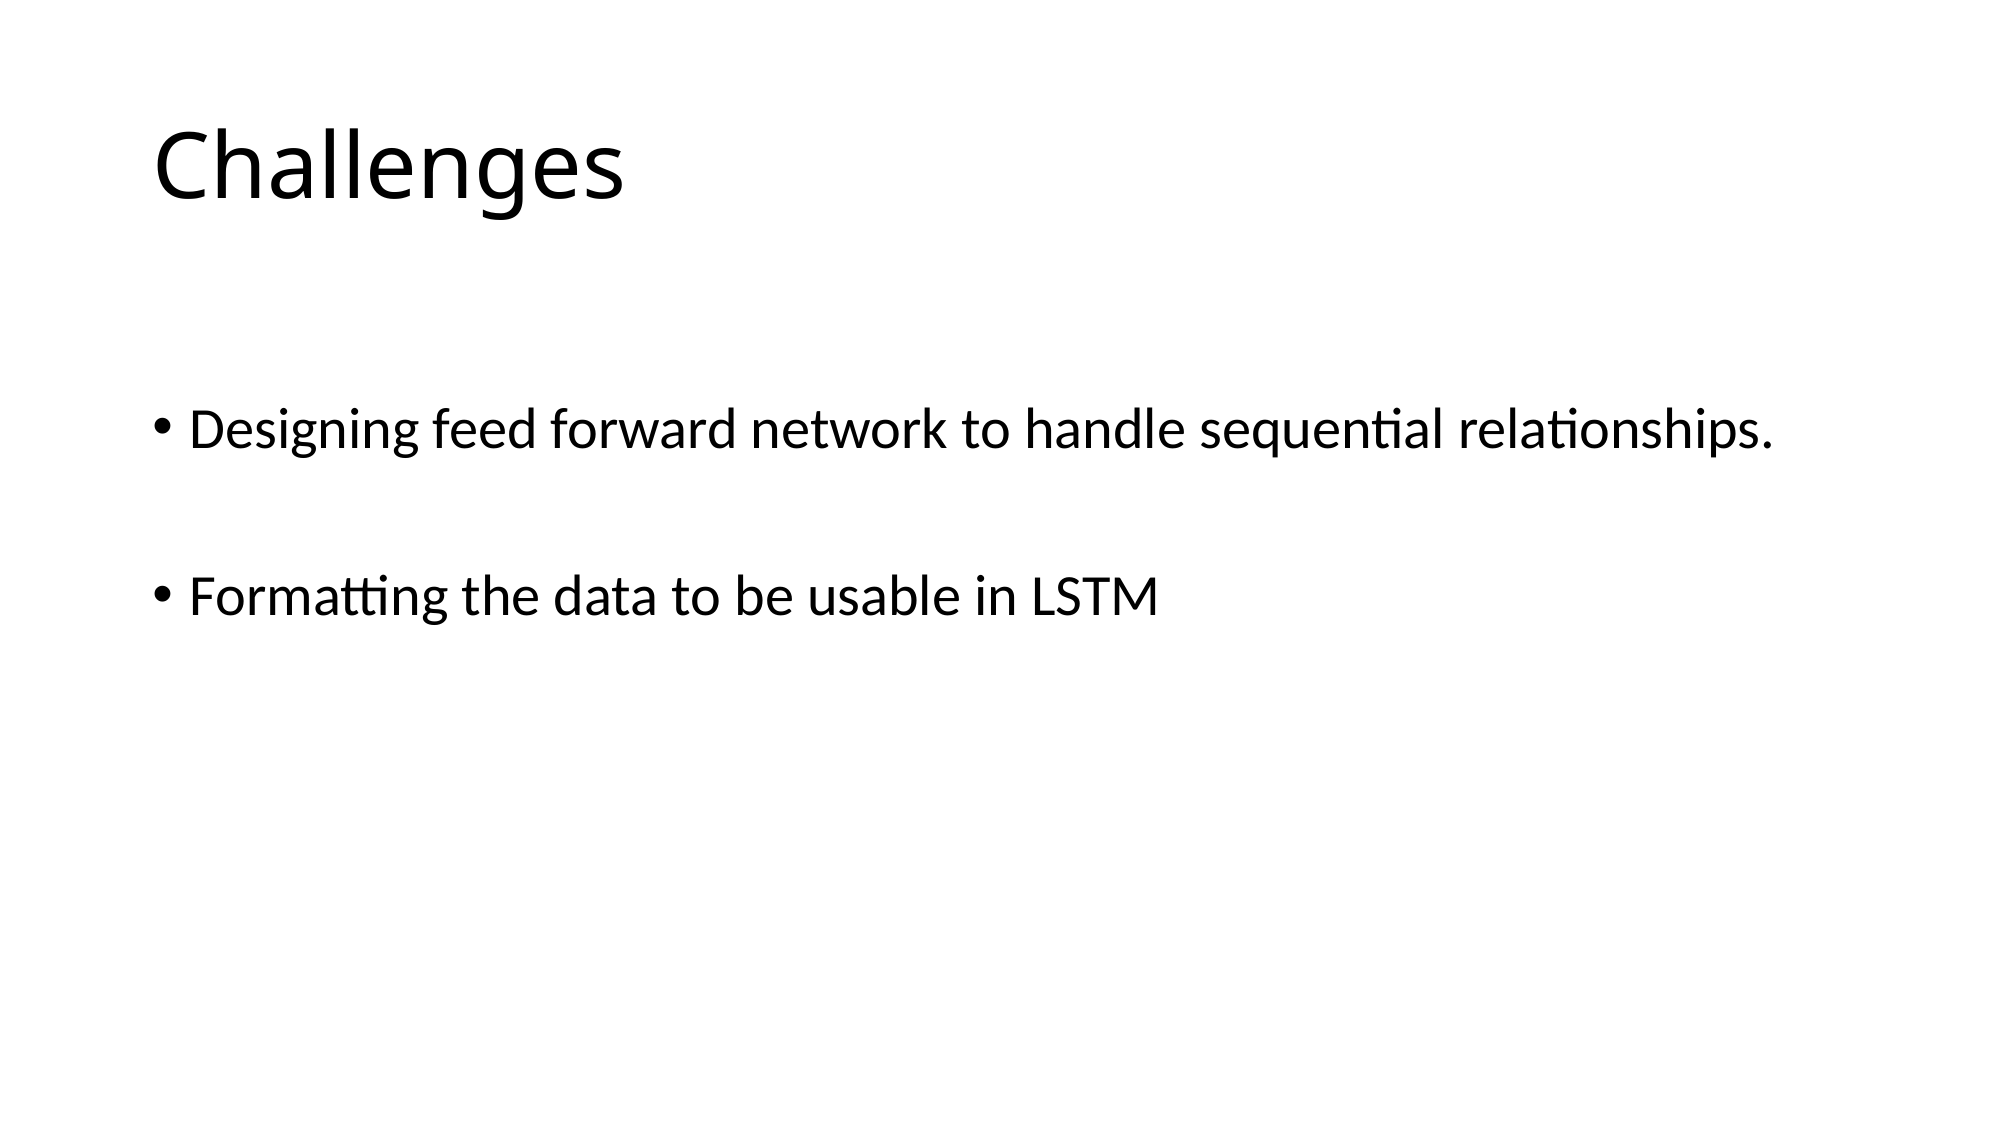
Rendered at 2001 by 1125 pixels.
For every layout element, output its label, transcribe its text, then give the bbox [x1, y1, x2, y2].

title Challenges [137, 59, 1863, 278]
list Designing feed forward network to handle sequential relationships. Formatting the data to be usable in LSTM [137, 299, 1863, 1014]
